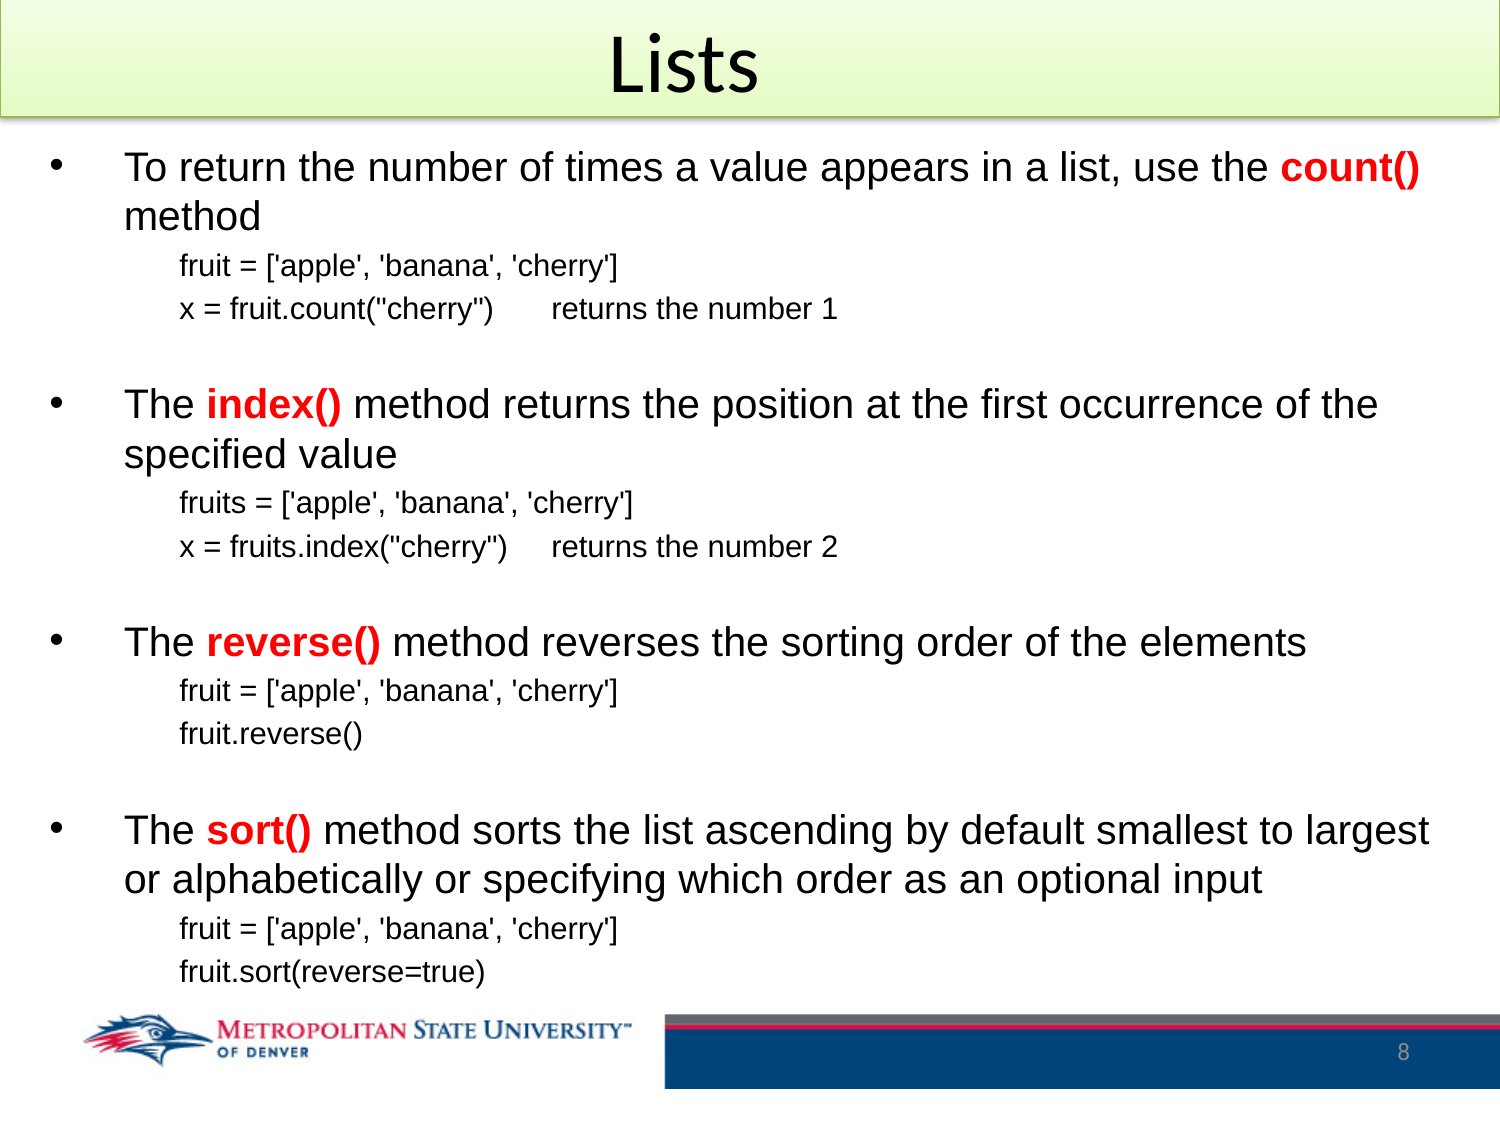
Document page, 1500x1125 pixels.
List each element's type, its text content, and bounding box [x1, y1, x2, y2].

title Lists [0, 0, 1500, 118]
list To return the number of times a value appears in a list, use the count() method fruit = ['apple', 'banana', 'cherry'] x = fruit.count("cherry") returns the number 1 The index() method returns the position at the first occurrence of the specified value fruits = ['apple', 'banana', 'cherry'] x = fruits.index("cherry") returns the number 2 The reverse() method reverses the sorting order of the elements fruit = ['apple', 'banana', 'cherry'] fruit.reverse() The sort() method sorts the list ascending by default smallest to largest or alphabetically or specifying which order as an optional input fruit = ['apple', 'banana', 'cherry'] fruit.sort(reverse=true) [34, 132, 1467, 998]
slide_number 8 [1316, 1020, 1425, 1081]
picture [44, 1012, 1500, 1089]
